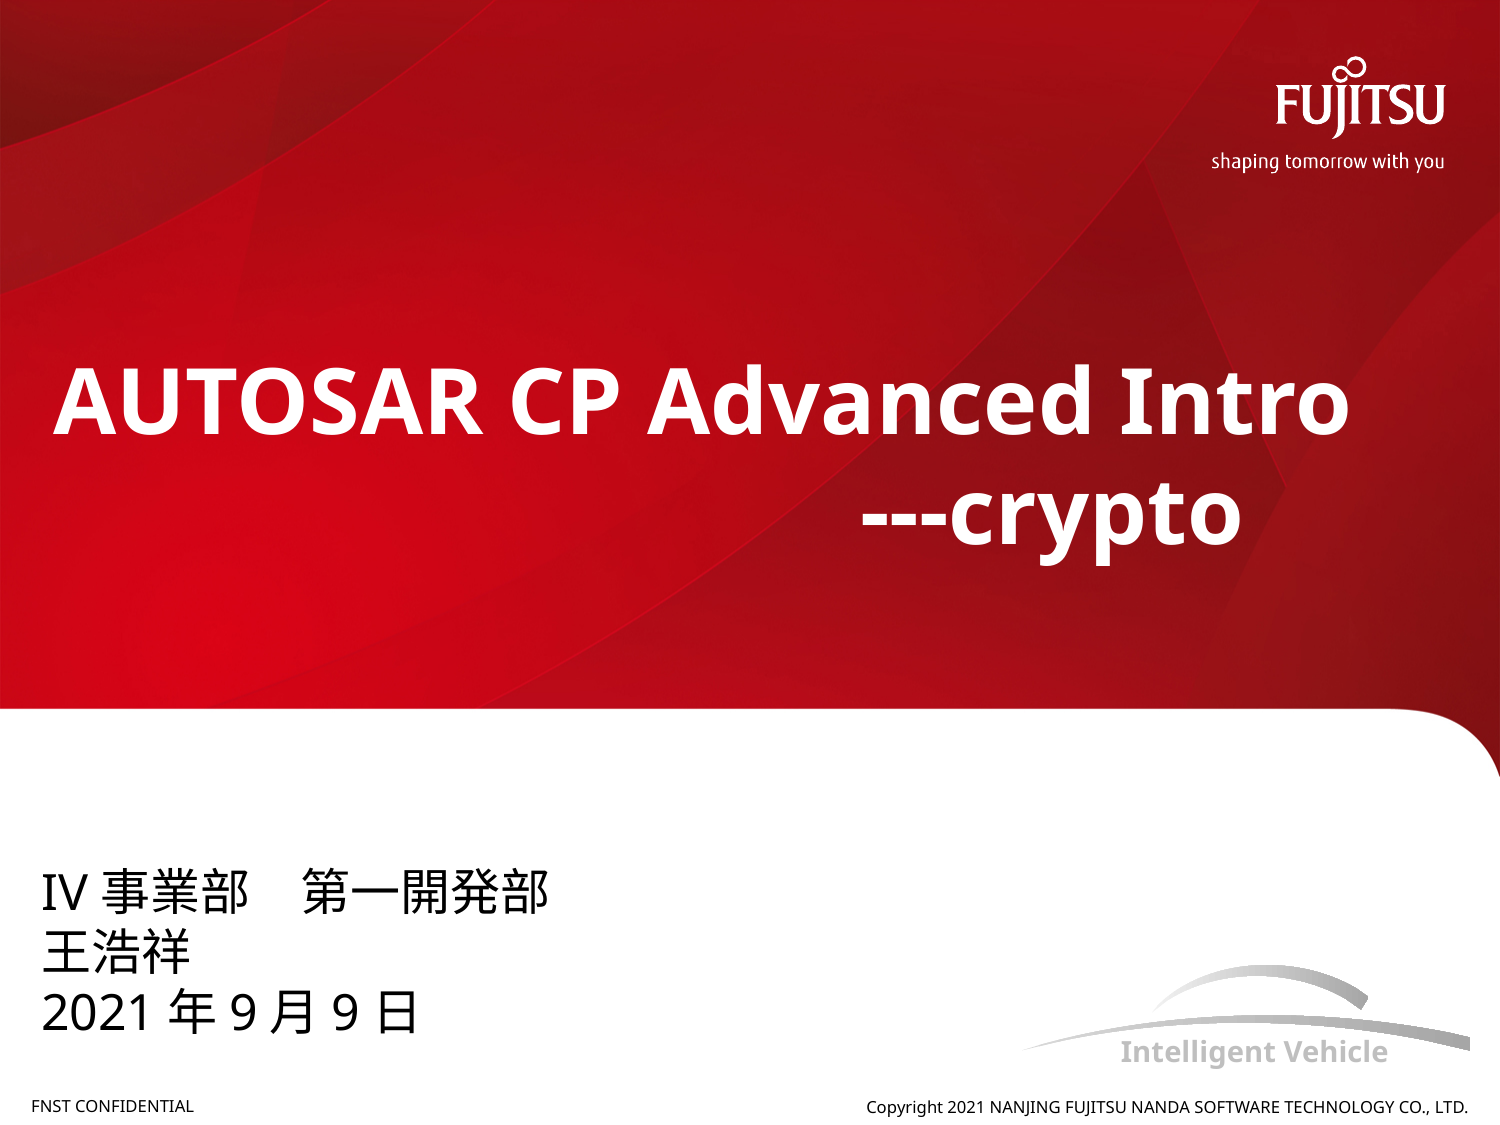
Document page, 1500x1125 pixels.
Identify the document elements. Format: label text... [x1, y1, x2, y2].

subtitle IV事業部 第一開発部 王浩祥 2021年9月9日 [41, 860, 1341, 1047]
picture [0, 0, 1500, 797]
title AUTOSAR CP Advanced Intro ---crypto [53, 285, 1424, 673]
footer Copyright 2021 NANJING FUJITSU NANDA SOFTWARE TECHNOLOGY CO., LTD. [809, 1091, 1470, 1125]
